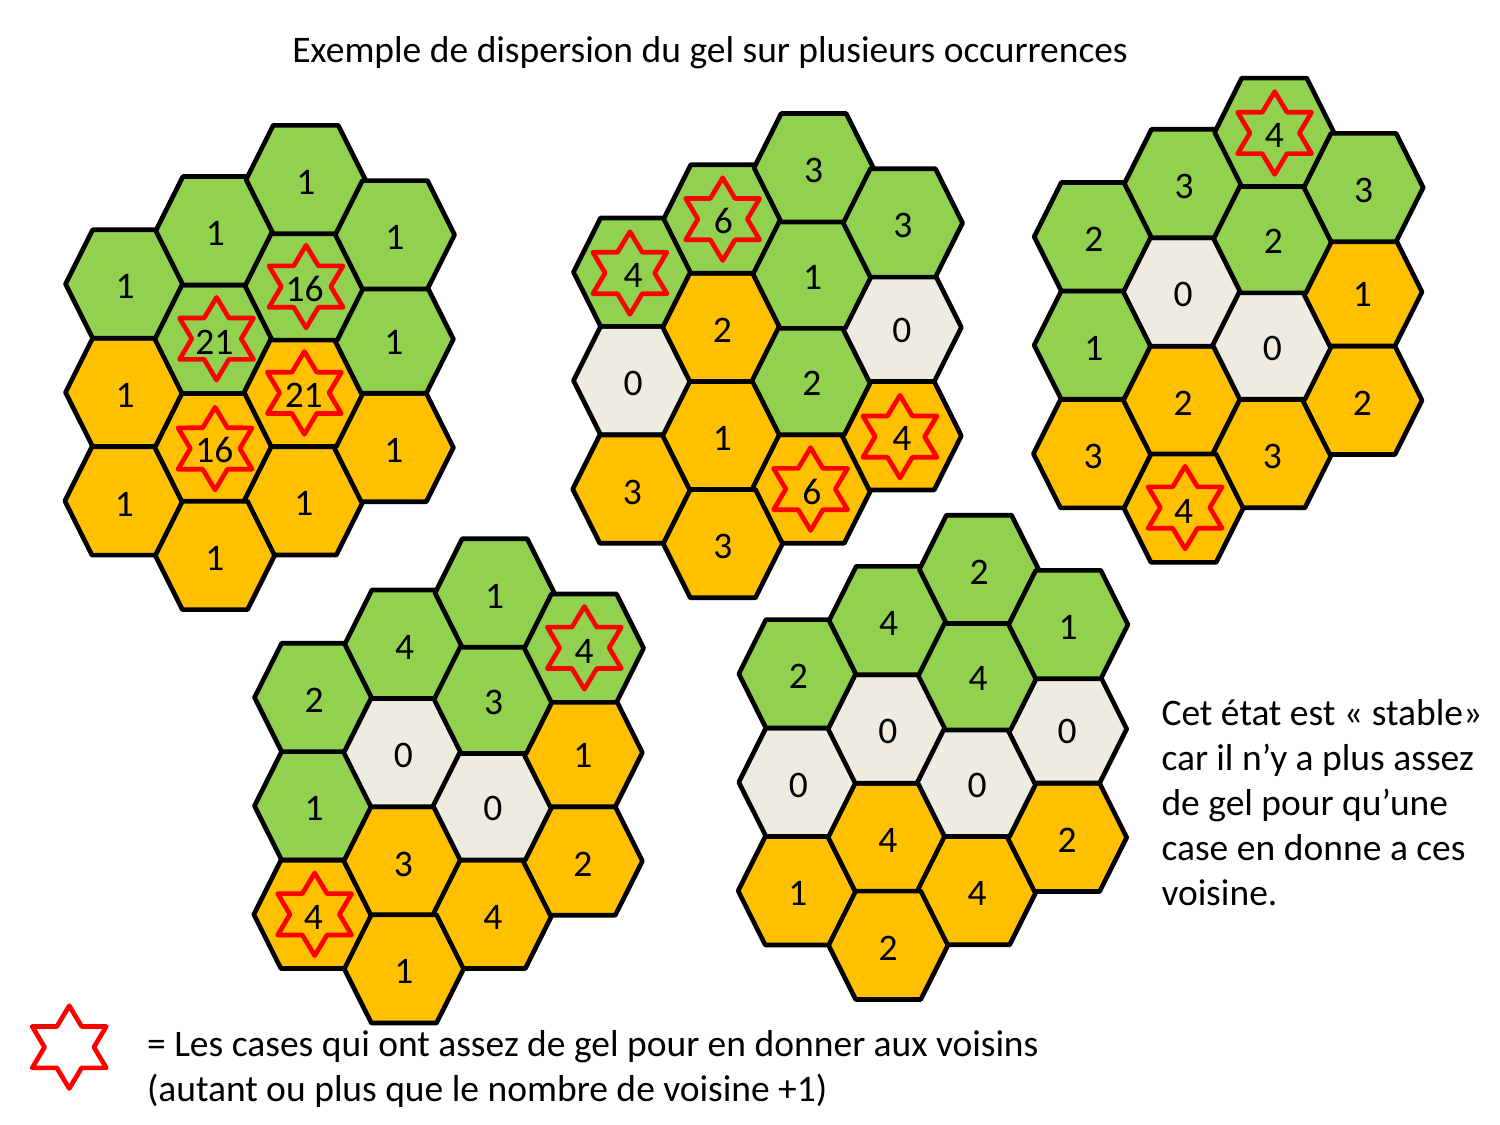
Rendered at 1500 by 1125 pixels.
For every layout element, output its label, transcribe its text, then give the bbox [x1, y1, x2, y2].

text_box = Les cases qui ont assez de gel pour en donner aux voisins (autant ou plus que le nombre de voisine +1) [132, 1011, 1064, 1117]
text_box Exemple de dispersion du gel sur plusieurs occurrences [277, 17, 1294, 78]
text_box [64, 125, 455, 610]
text_box Cet état est « stable» car il n’y a plus assez de gel pour qu’une case en donne a ces voisine. [1146, 680, 1498, 921]
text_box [737, 514, 1129, 1000]
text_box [572, 113, 963, 599]
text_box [1033, 77, 1424, 563]
text_box [30, 1003, 109, 1091]
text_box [253, 538, 644, 1024]
